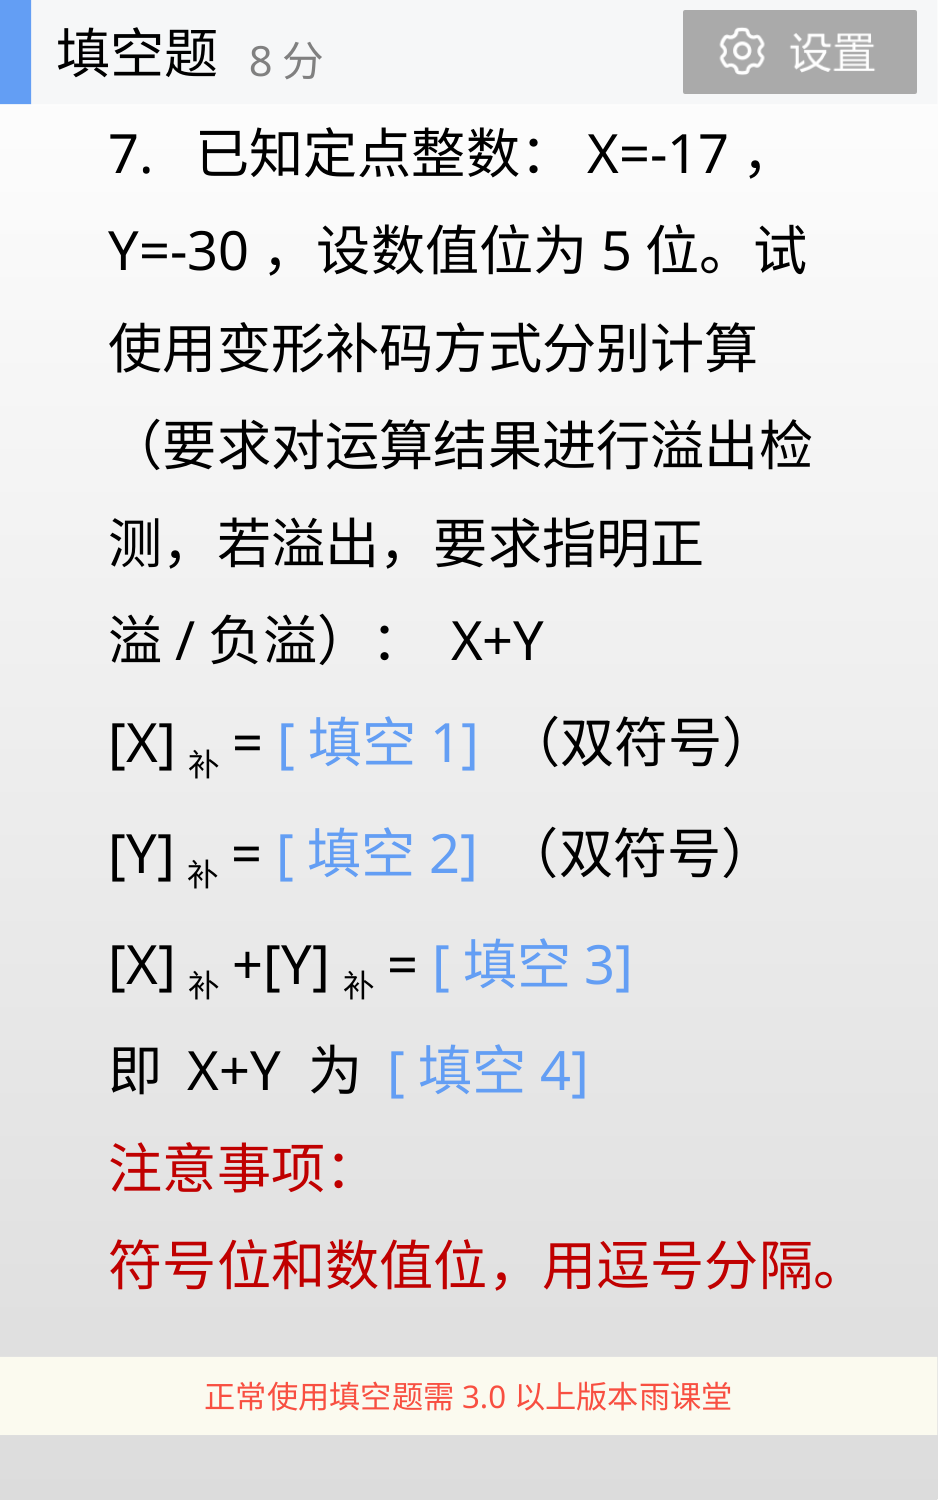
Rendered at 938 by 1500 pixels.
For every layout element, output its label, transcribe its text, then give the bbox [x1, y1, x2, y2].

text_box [0, 0, 938, 105]
text_box 7. 已知定点整数：X=-17，Y=-30，设数值位为5位。试使用变形补码方式分别计算（要求对运算结果进行溢出检测，若溢出，要求指明正溢/负溢）： X+Y [X]补= [填空1] （双符号） [Y]补= [填空2] （双符号） [X]补+[Y]补= [填空3] 即 X+Y 为 [填空4] 注意事项： 符号位和数值位，用逗号分隔。 [93, 105, 844, 1356]
text_box 正常使用填空题需3.0以上版本雨课堂 [0, 1356, 938, 1436]
picture [683, 10, 917, 94]
